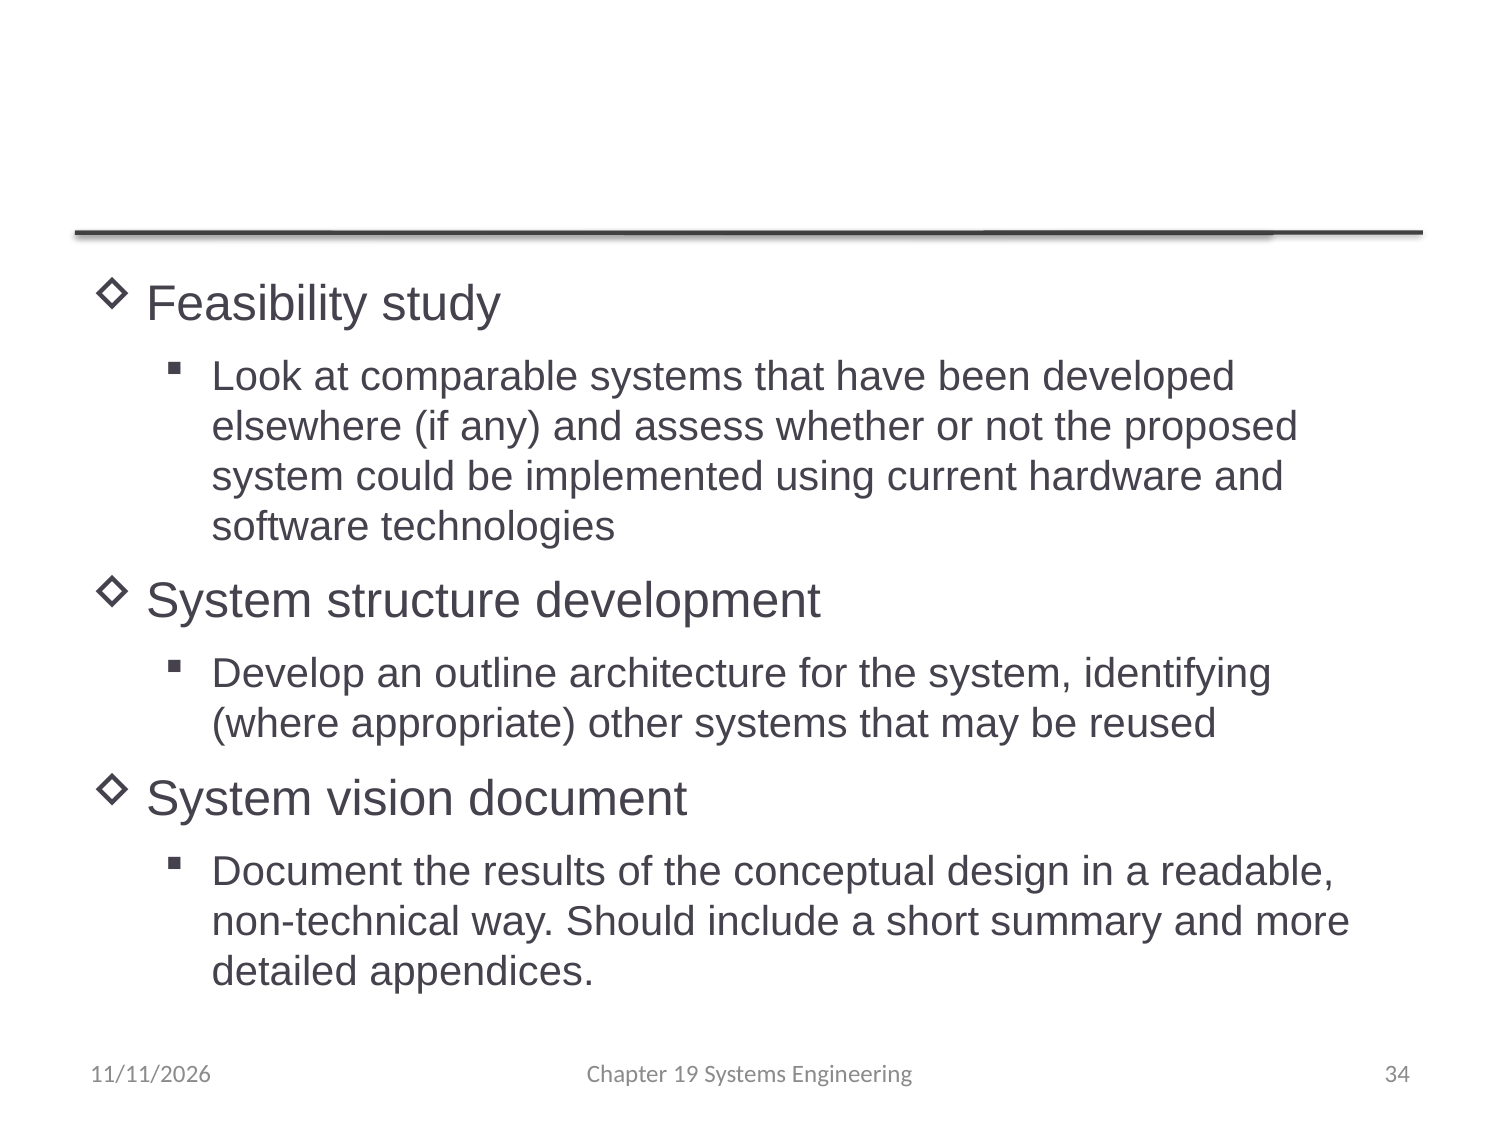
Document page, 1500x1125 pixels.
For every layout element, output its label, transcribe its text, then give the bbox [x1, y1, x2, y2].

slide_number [75, 1042, 425, 1103]
footer Chapter 19 Systems Engineering [512, 1042, 988, 1103]
slide_number 34 [1074, 1042, 1425, 1103]
list Feasibility study Look at comparable systems that have been developed elsewhere (if any) and assess whether or not the proposed system could be implemented using current hardware and software technologies System structure development Develop an outline architecture for the system, identifying (where appropriate) other systems that may be reused System vision document Document the results of the conceptual design in a readable, non-technical way. Should include a short summary and more detailed appendices. [75, 262, 1425, 1005]
